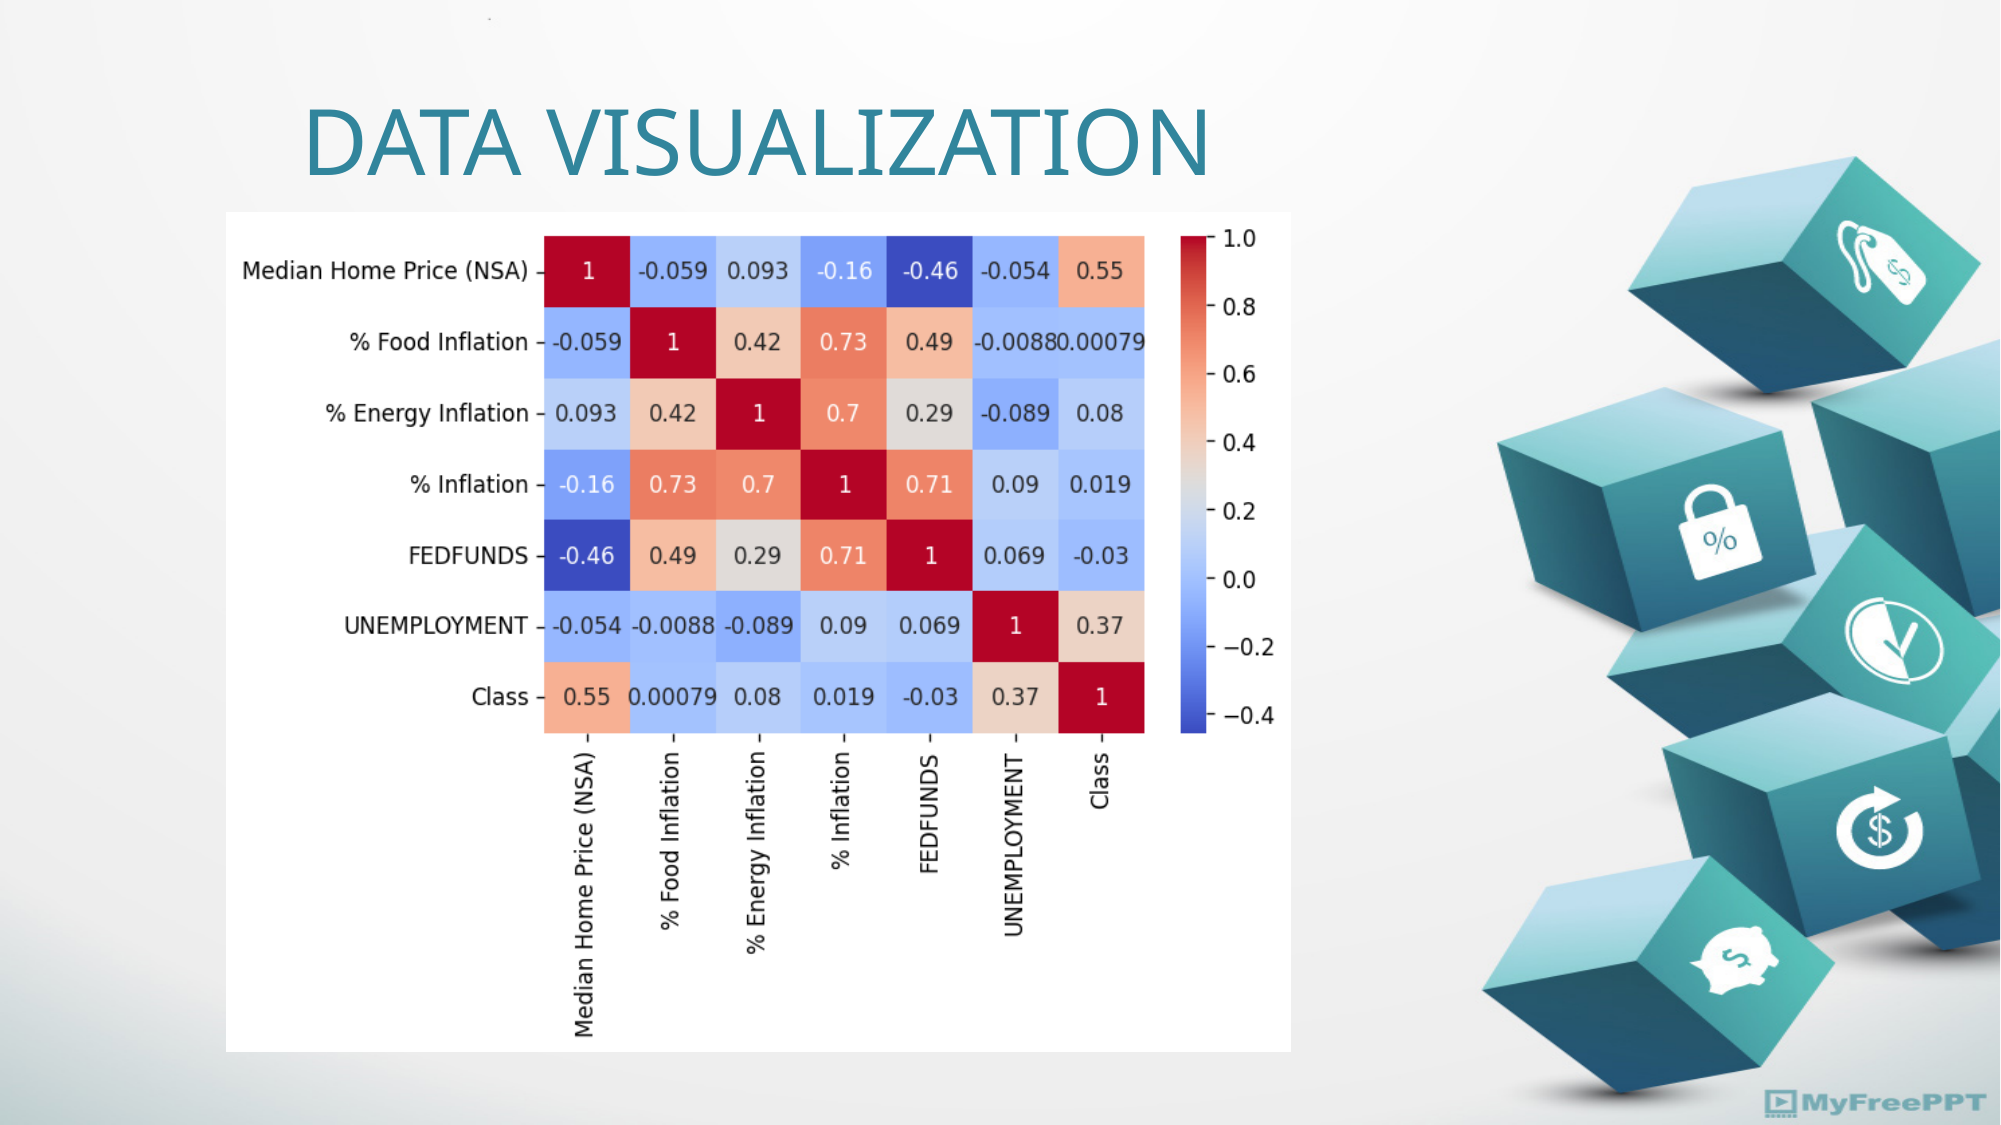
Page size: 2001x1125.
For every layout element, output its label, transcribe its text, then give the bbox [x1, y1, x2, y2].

title DATA VISUALIZATION [99, 45, 1417, 233]
picture [0, 0, 2001, 1125]
